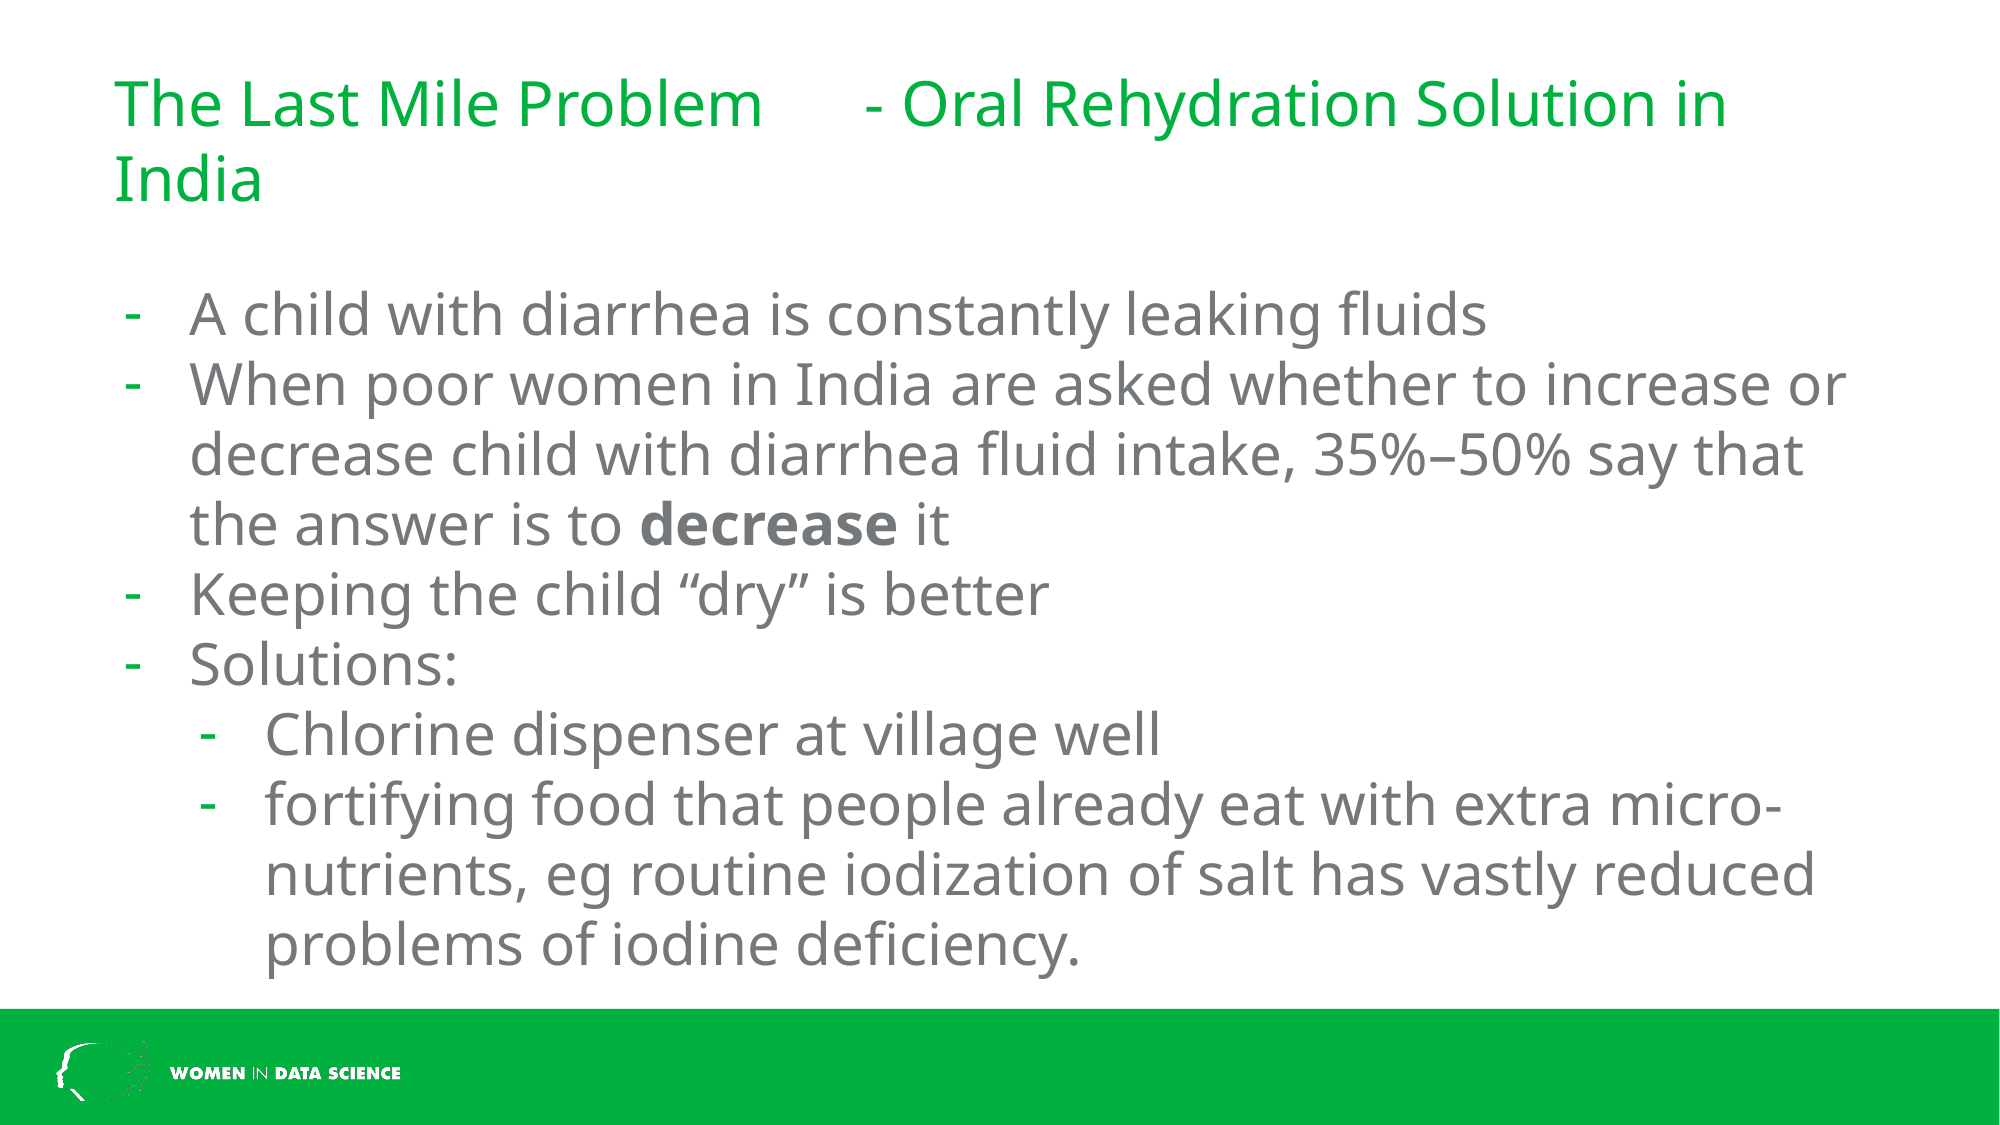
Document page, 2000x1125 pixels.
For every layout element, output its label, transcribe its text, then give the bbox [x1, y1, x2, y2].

title The Last Mile Problem - Oral Rehydration Solution in India [99, 45, 1900, 233]
picture [29, 1011, 429, 1125]
list A child with diarrhea is constantly leaking fluids When poor women in India are asked whether to increase or decrease child with diarrhea fluid intake, 35%–50% say that the answer is to decrease it Keeping the child “dry” is better Solutions: Chlorine dispenser at village well fortifying food that people already eat with extra micro-nutrients, eg routine iodization of salt has vastly reduced problems of iodine deficiency. [99, 262, 1900, 1005]
